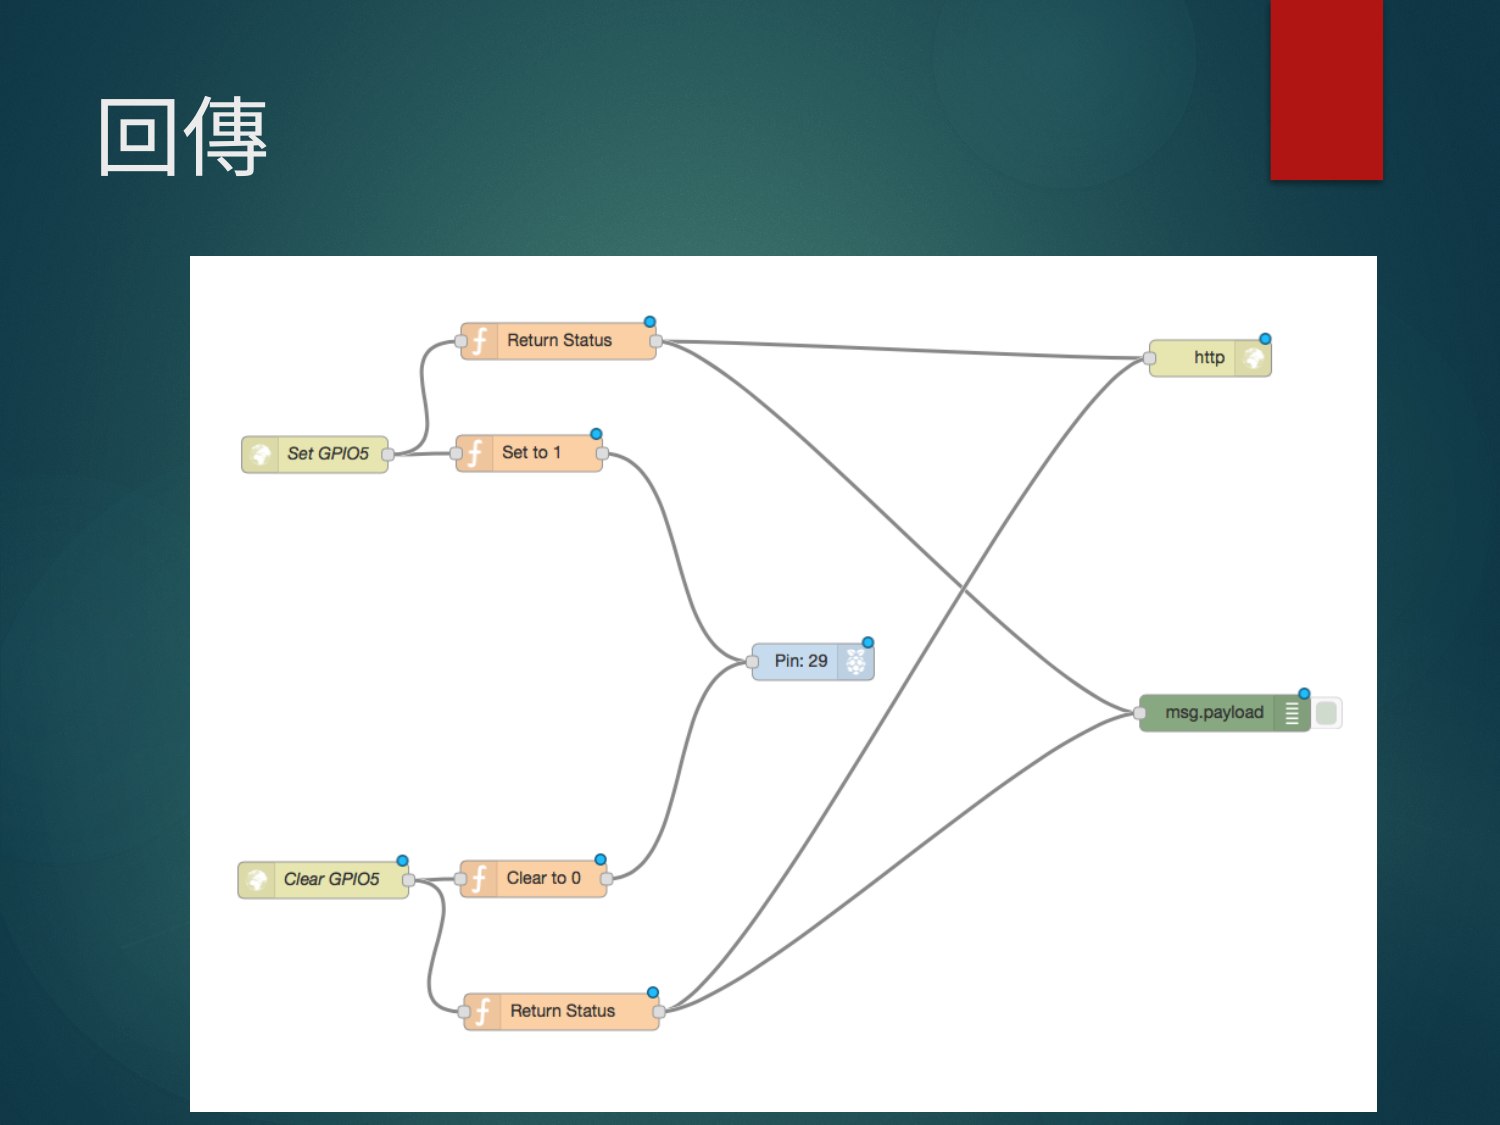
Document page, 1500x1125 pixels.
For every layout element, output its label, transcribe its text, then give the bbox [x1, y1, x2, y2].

picture [190, 256, 1378, 1113]
title 回傳 [79, 74, 1237, 304]
